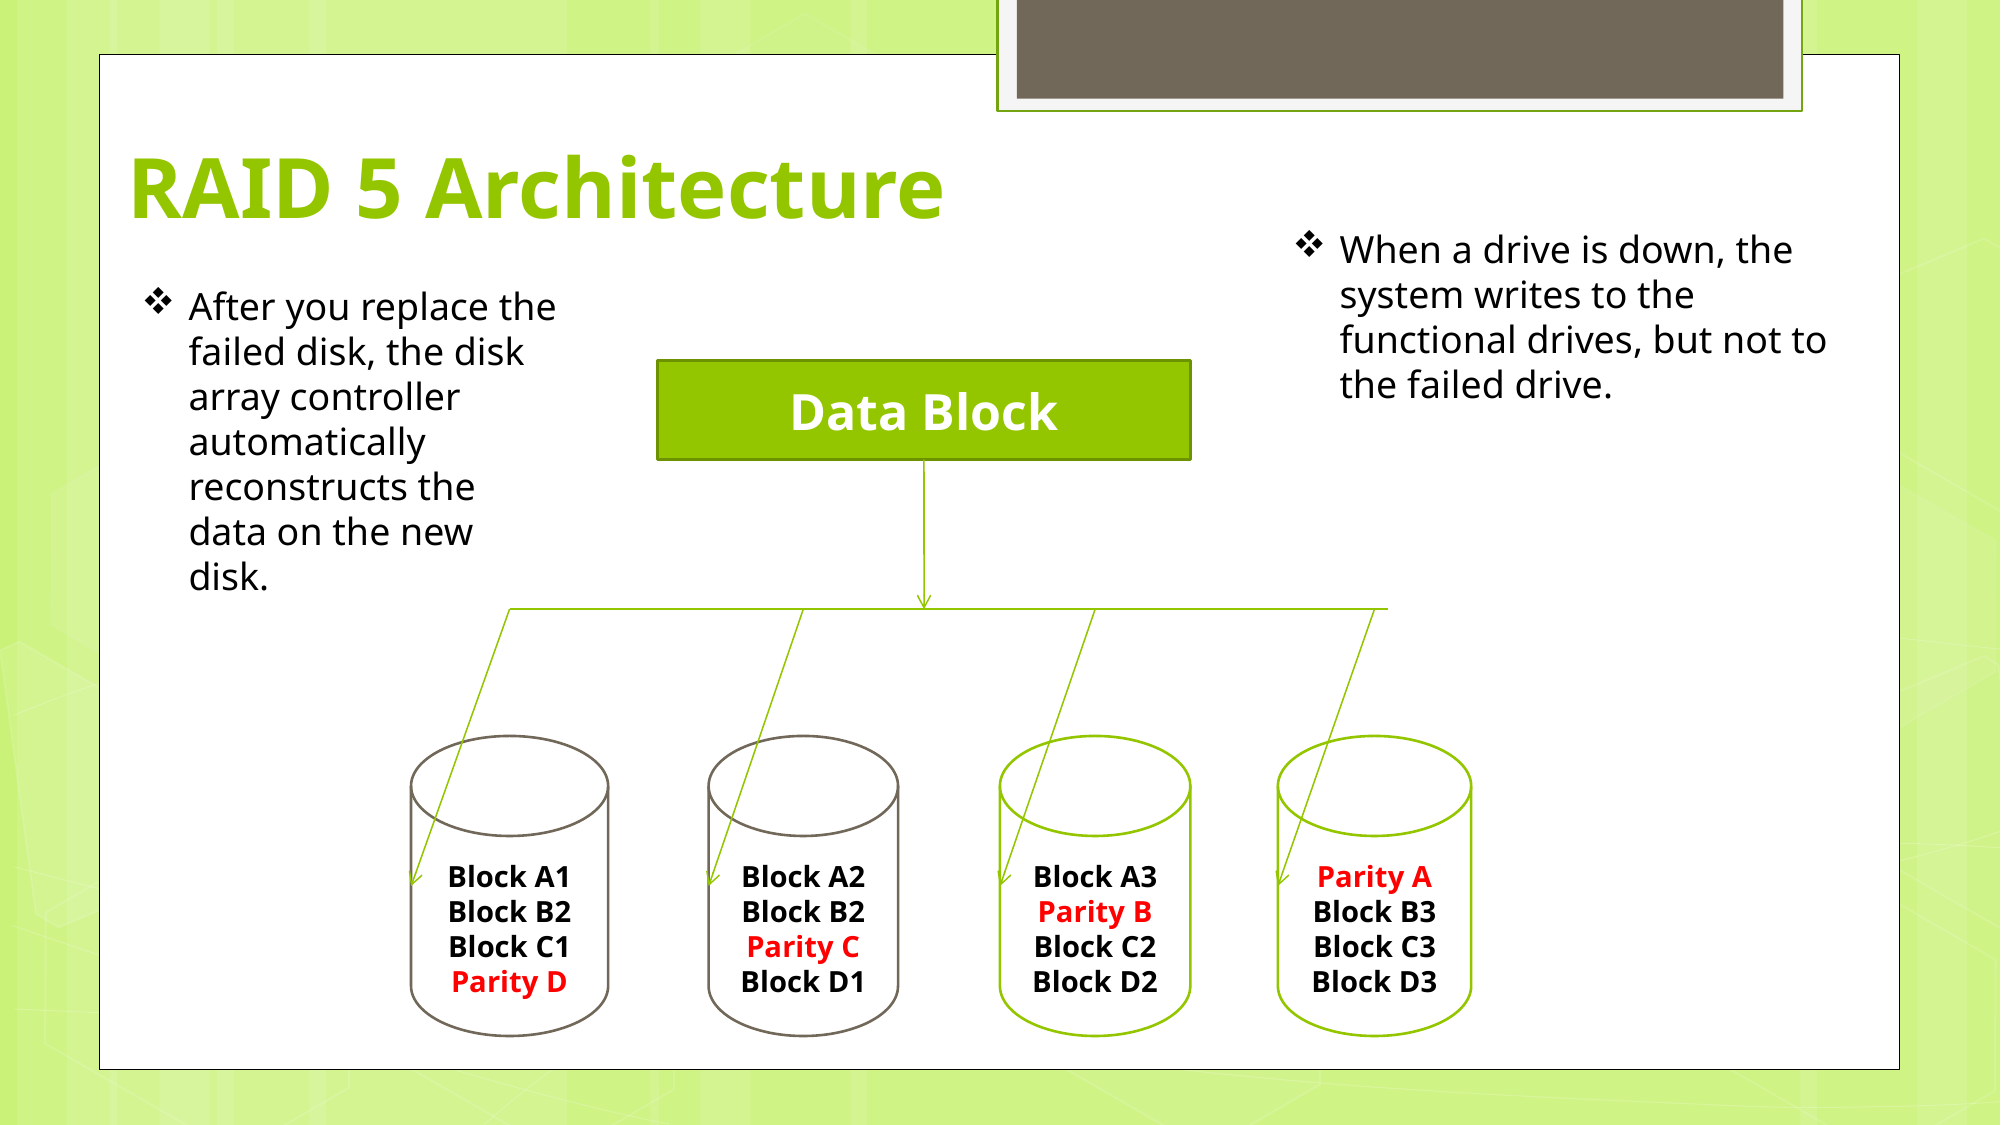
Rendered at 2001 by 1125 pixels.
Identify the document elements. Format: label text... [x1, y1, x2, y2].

text_box Block A1 Block B2 Block C1 Parity D [409, 734, 610, 1038]
text_box When a drive is down, the system writes to the functional drives, but not to the failed drive. [1277, 219, 1854, 414]
text_box Block A2 Block B2 Parity C Block D1 [707, 734, 900, 1038]
text_box Parity A Block B3 Block C3 Block D3 [1276, 734, 1473, 1038]
text_box Block A3 Parity B Block C2 Block D2 [998, 734, 1192, 1038]
title RAID 5 Architecture [112, 46, 1668, 243]
text_box Data Block [656, 359, 1192, 461]
text_box After you replace the failed disk, the disk array controller automatically reconstructs the data on the new disk. [126, 275, 574, 606]
